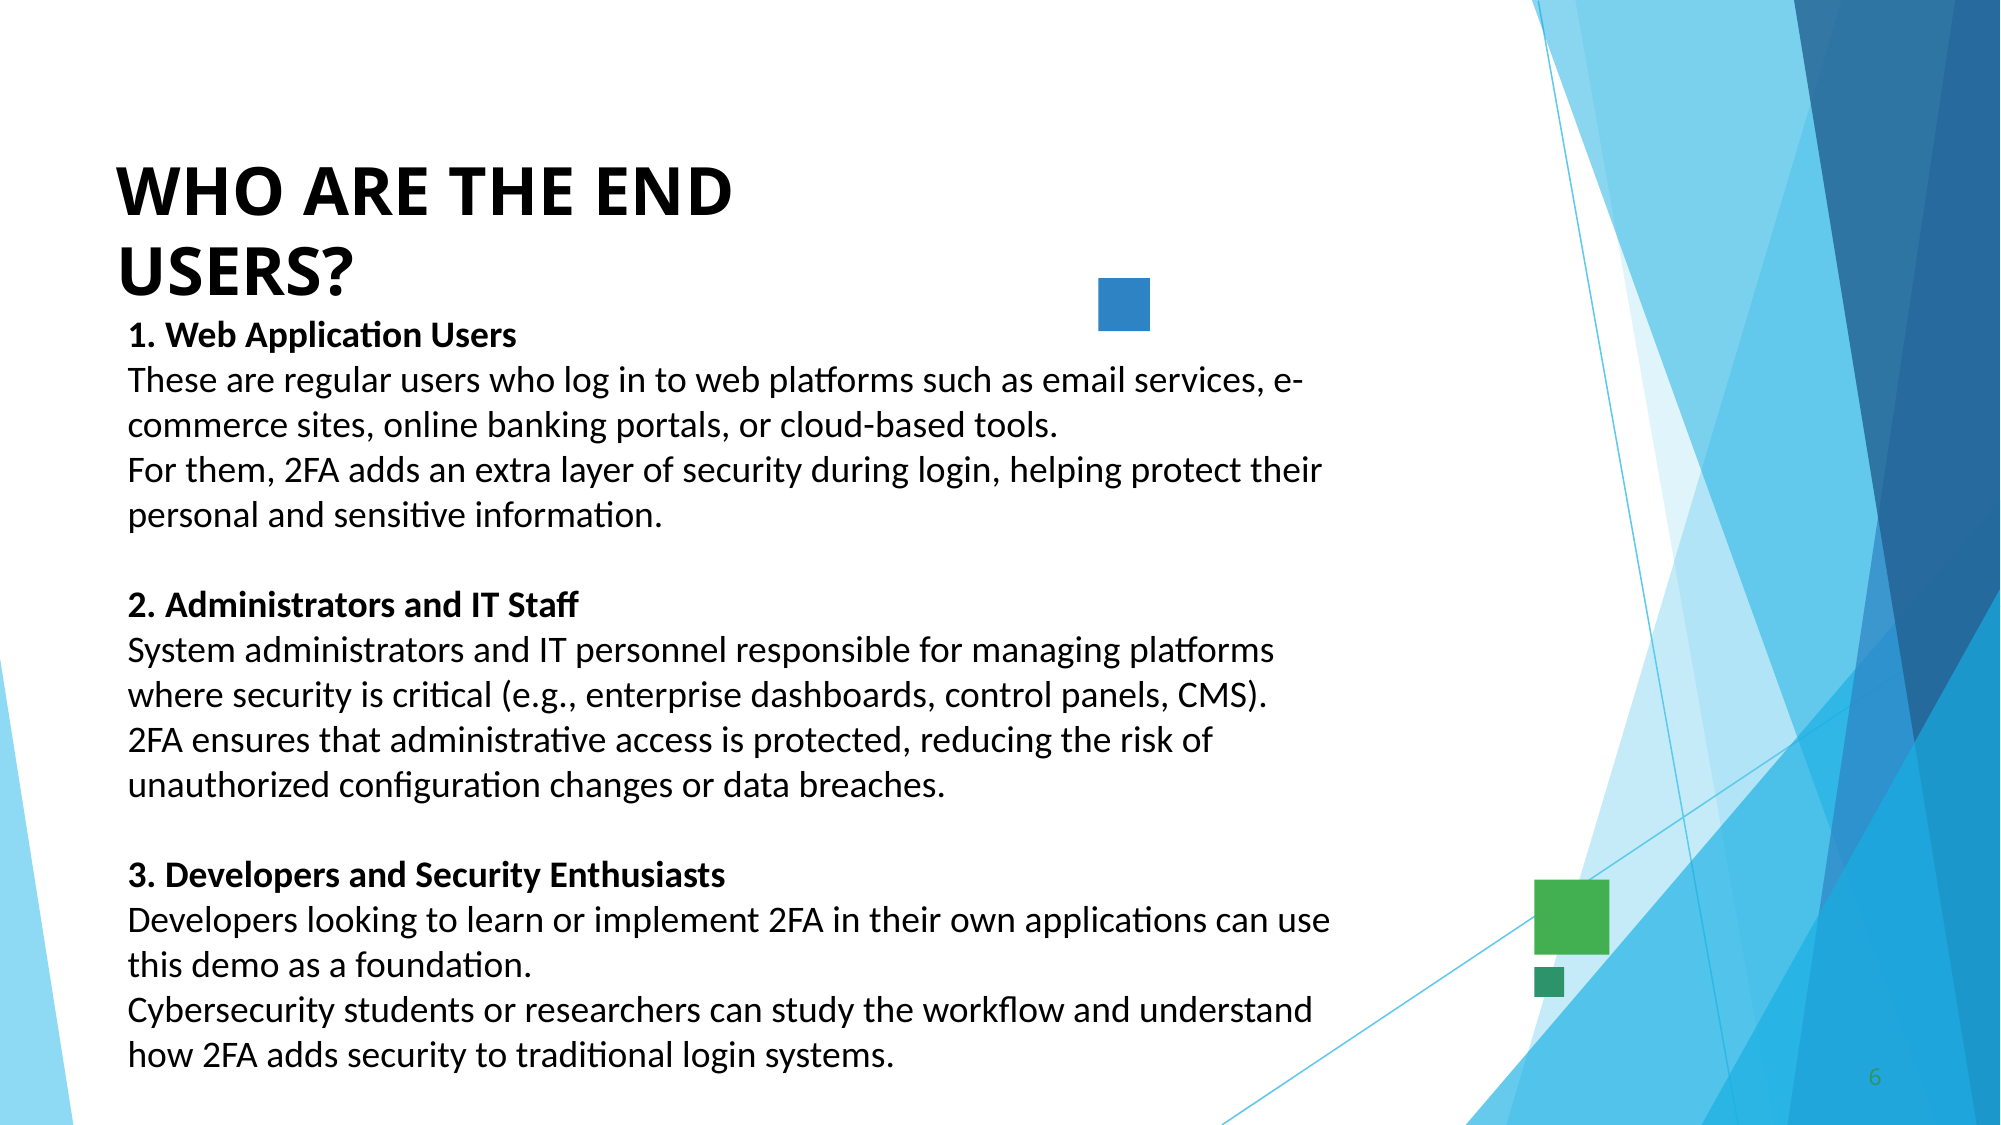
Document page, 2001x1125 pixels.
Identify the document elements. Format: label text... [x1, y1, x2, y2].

slide_number 6 [1862, 1061, 1888, 1125]
title WHO ARE THE END USERS? [114, 146, 938, 302]
text_box 1. Web Application Users These are regular users who log in to web platforms such as email services, e-commerce sites, online banking portals, or cloud-based tools. For them, 2FA adds an extra layer of security during login, helping protect their personal and sensitive information. 2. Administrators and IT Staff System administrators and IT personnel responsible for managing platforms where security is critical (e.g., enterprise dashboards, control panels, CMS). 2FA ensures that administrative access is protected, reducing the risk of unauthorized configuration changes or data breaches. 3. Developers and Security Enthusiasts Developers looking to learn or implement 2FA in their own applications can use this demo as a foundation. Cybersecurity students or researchers can study the workflow and understand how 2FA adds security to traditional login systems. [112, 302, 1363, 1125]
picture [118, 1012, 477, 1093]
text_box [1534, 967, 1565, 997]
text_box [1098, 278, 1150, 302]
text_box [1534, 879, 1610, 955]
